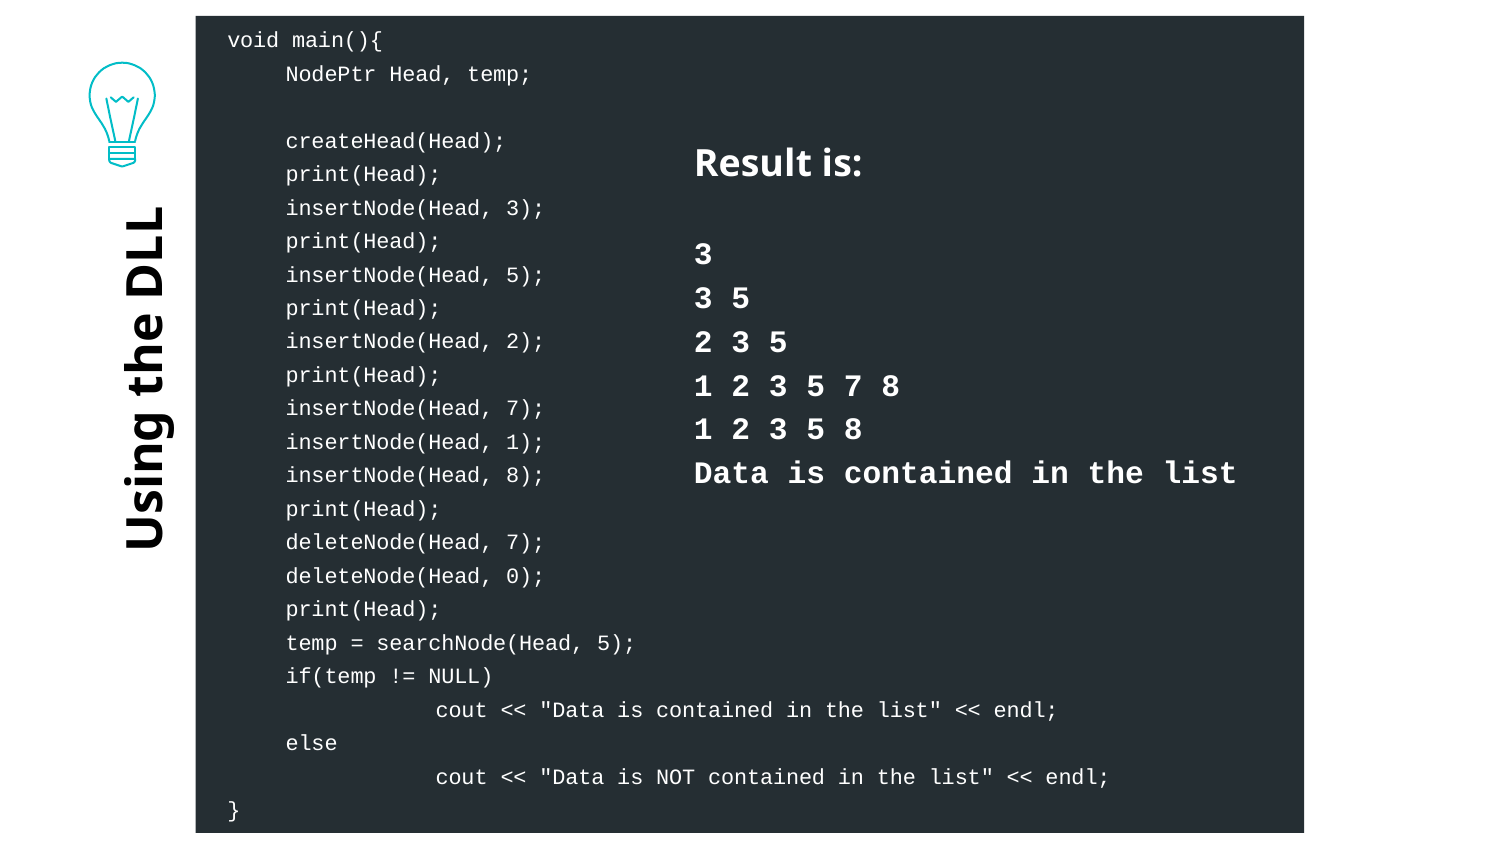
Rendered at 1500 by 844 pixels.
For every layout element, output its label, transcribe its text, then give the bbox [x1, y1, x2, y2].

text_box Using the DLL [104, 191, 180, 568]
list void main(){ NodePtr Head, temp; createHead(Head); print(Head); insertNode(Head, 3); print(Head); insertNode(Head, 5); print(Head); insertNode(Head, 2); print(Head); insertNode(Head, 7); insertNode(Head, 1); insertNode(Head, 8); print(Head); deleteNode(Head, 7); deleteNode(Head, 0); print(Head); temp = searchNode(Head, 5); if(temp != NULL) cout << "Data is contained in the list" << endl; else cout << "Data is NOT contained in the list" << endl; } [195, 15, 1305, 833]
text_box Result is: 3 3 5 2 3 5 1 2 3 5 7 8 1 2 3 5 8 Data is contained in the list [679, 140, 1251, 488]
